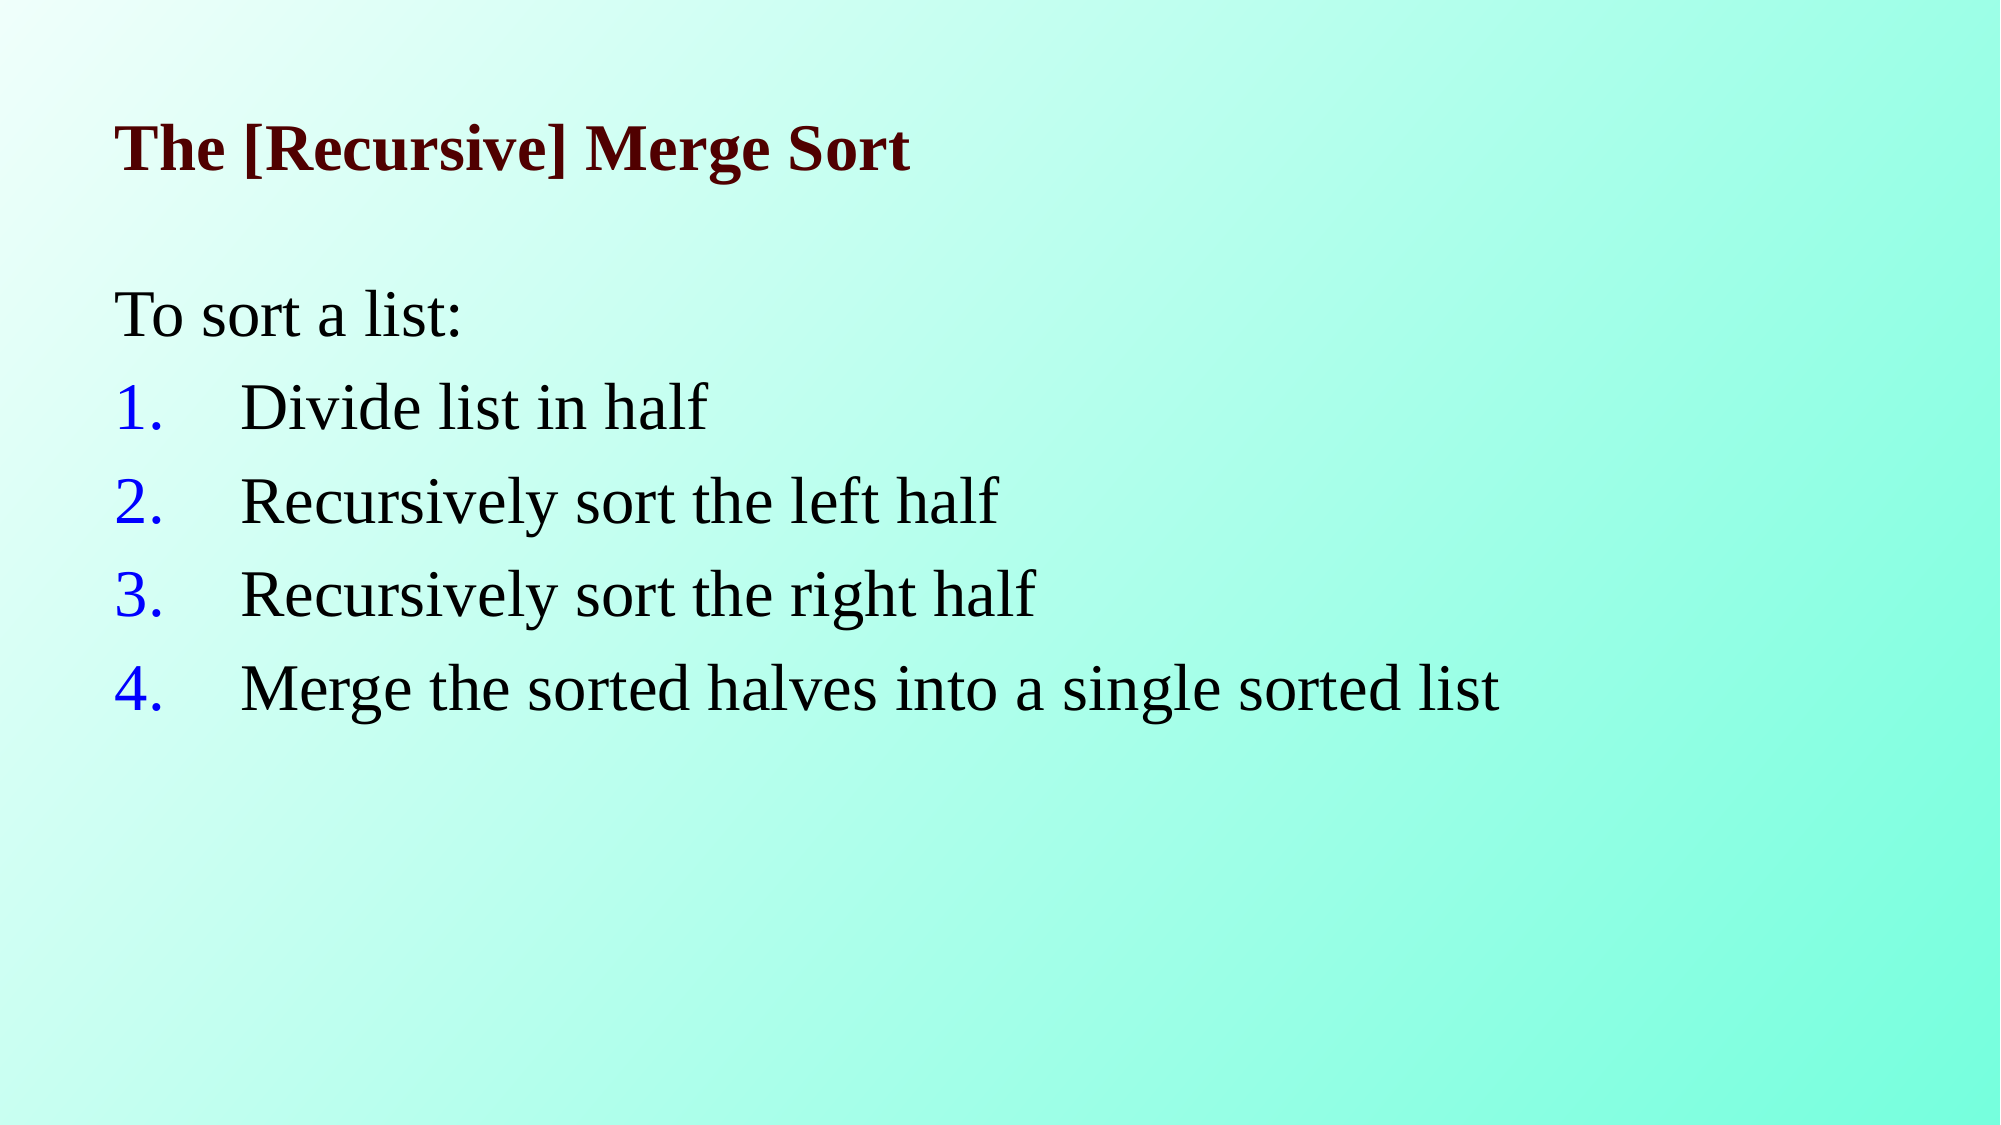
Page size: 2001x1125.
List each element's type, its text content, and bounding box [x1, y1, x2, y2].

list To sort a list: Divide list in half Recursively sort the left half Recursively sort the right half Merge the sorted halves into a single sorted list [99, 262, 1900, 1038]
title The [Recursive] Merge Sort [99, 50, 1900, 238]
